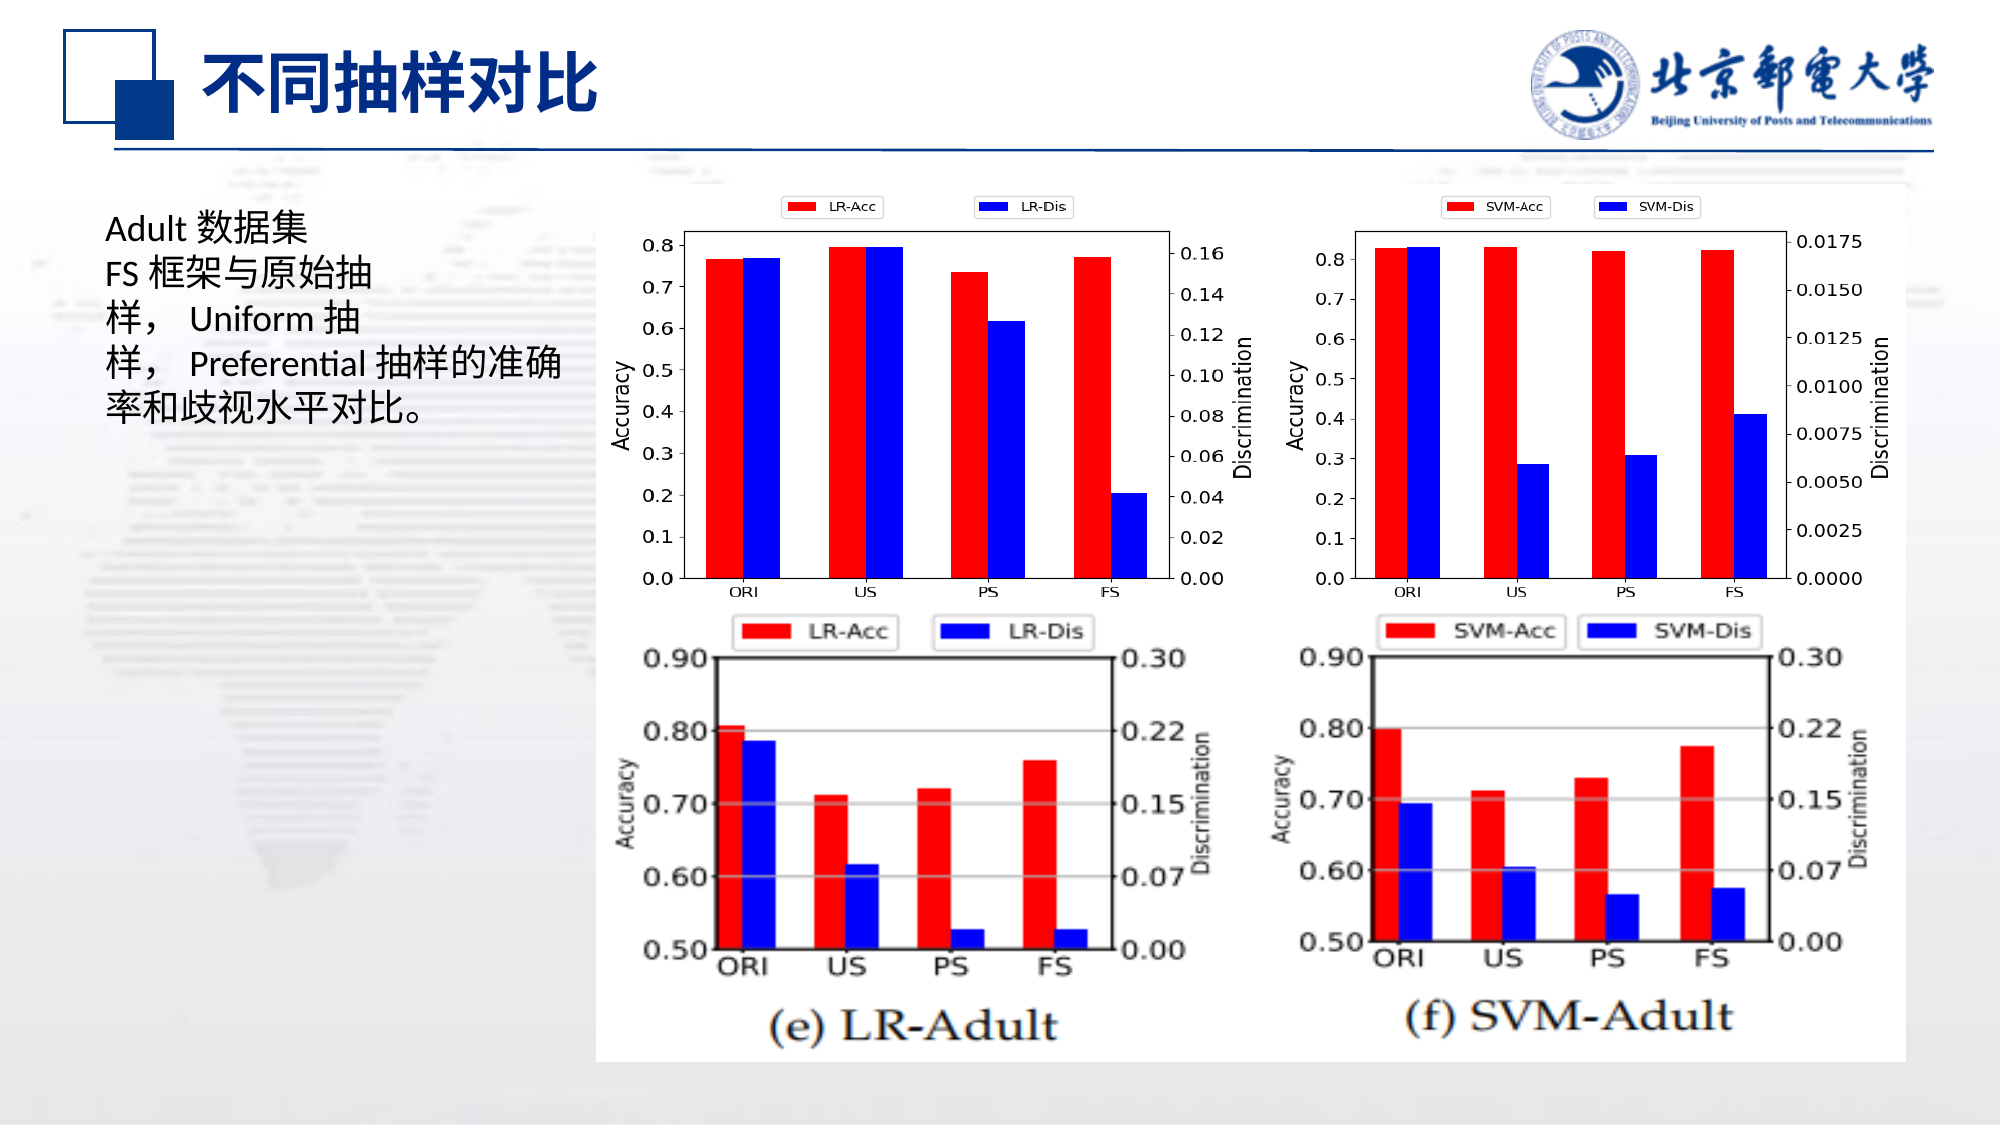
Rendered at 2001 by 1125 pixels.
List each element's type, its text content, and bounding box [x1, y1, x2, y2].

text_box Adult数据集 FS框架与原始抽样，Uniform抽样，Preferential抽样的准确率和歧视水平对比。 [90, 196, 590, 399]
title 不同抽样对比 [184, 32, 1910, 140]
picture [0, 0, 2000, 1125]
